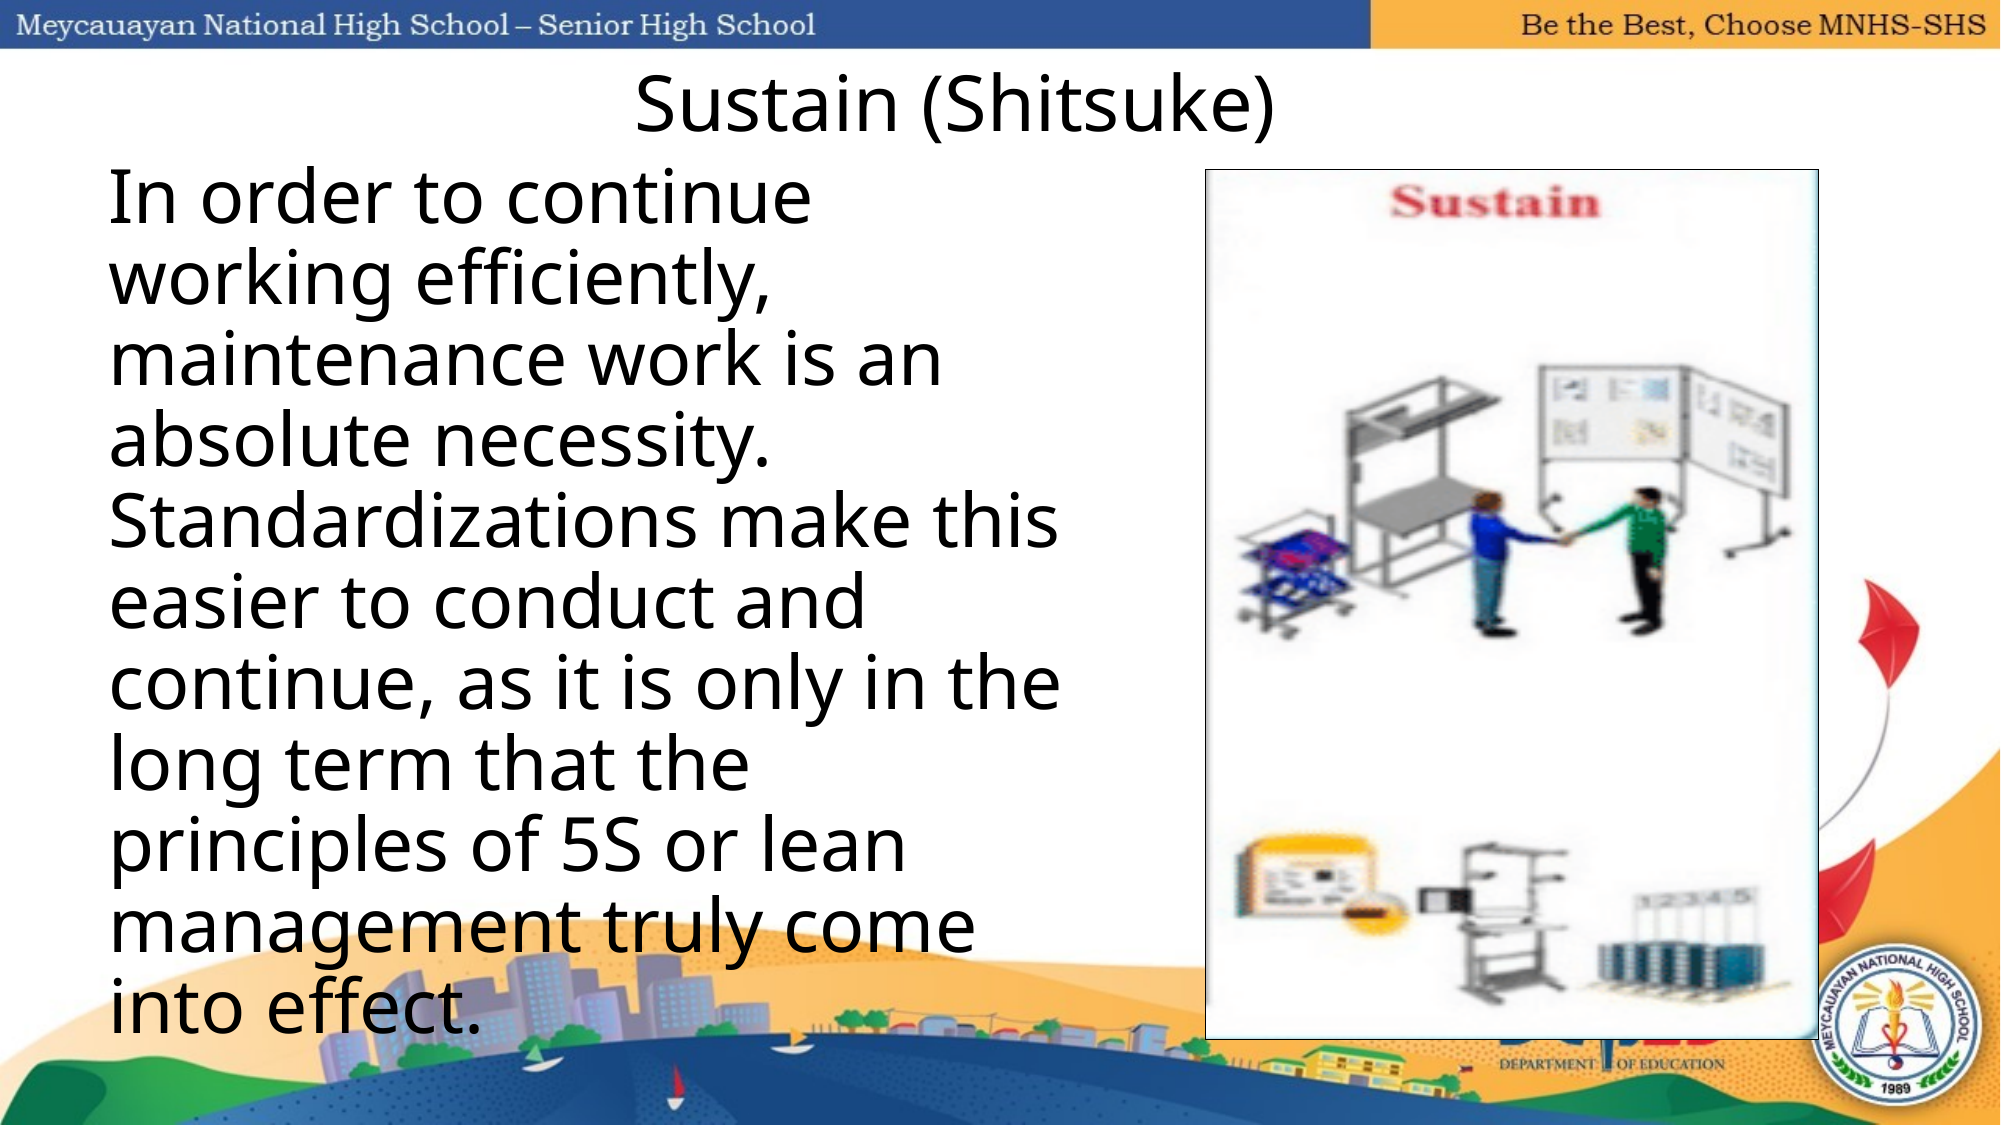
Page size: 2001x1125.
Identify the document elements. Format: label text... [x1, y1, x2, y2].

title Sustain (Shitsuke) [93, 56, 1819, 157]
text_box In order to continue working efficiently, maintenance work is an absolute necessity. Standardizations make this easier to conduct and continue, as it is only in the long term that the principles of 5S or lean management truly come into effect. [93, 226, 1099, 983]
picture [0, 0, 2001, 1125]
